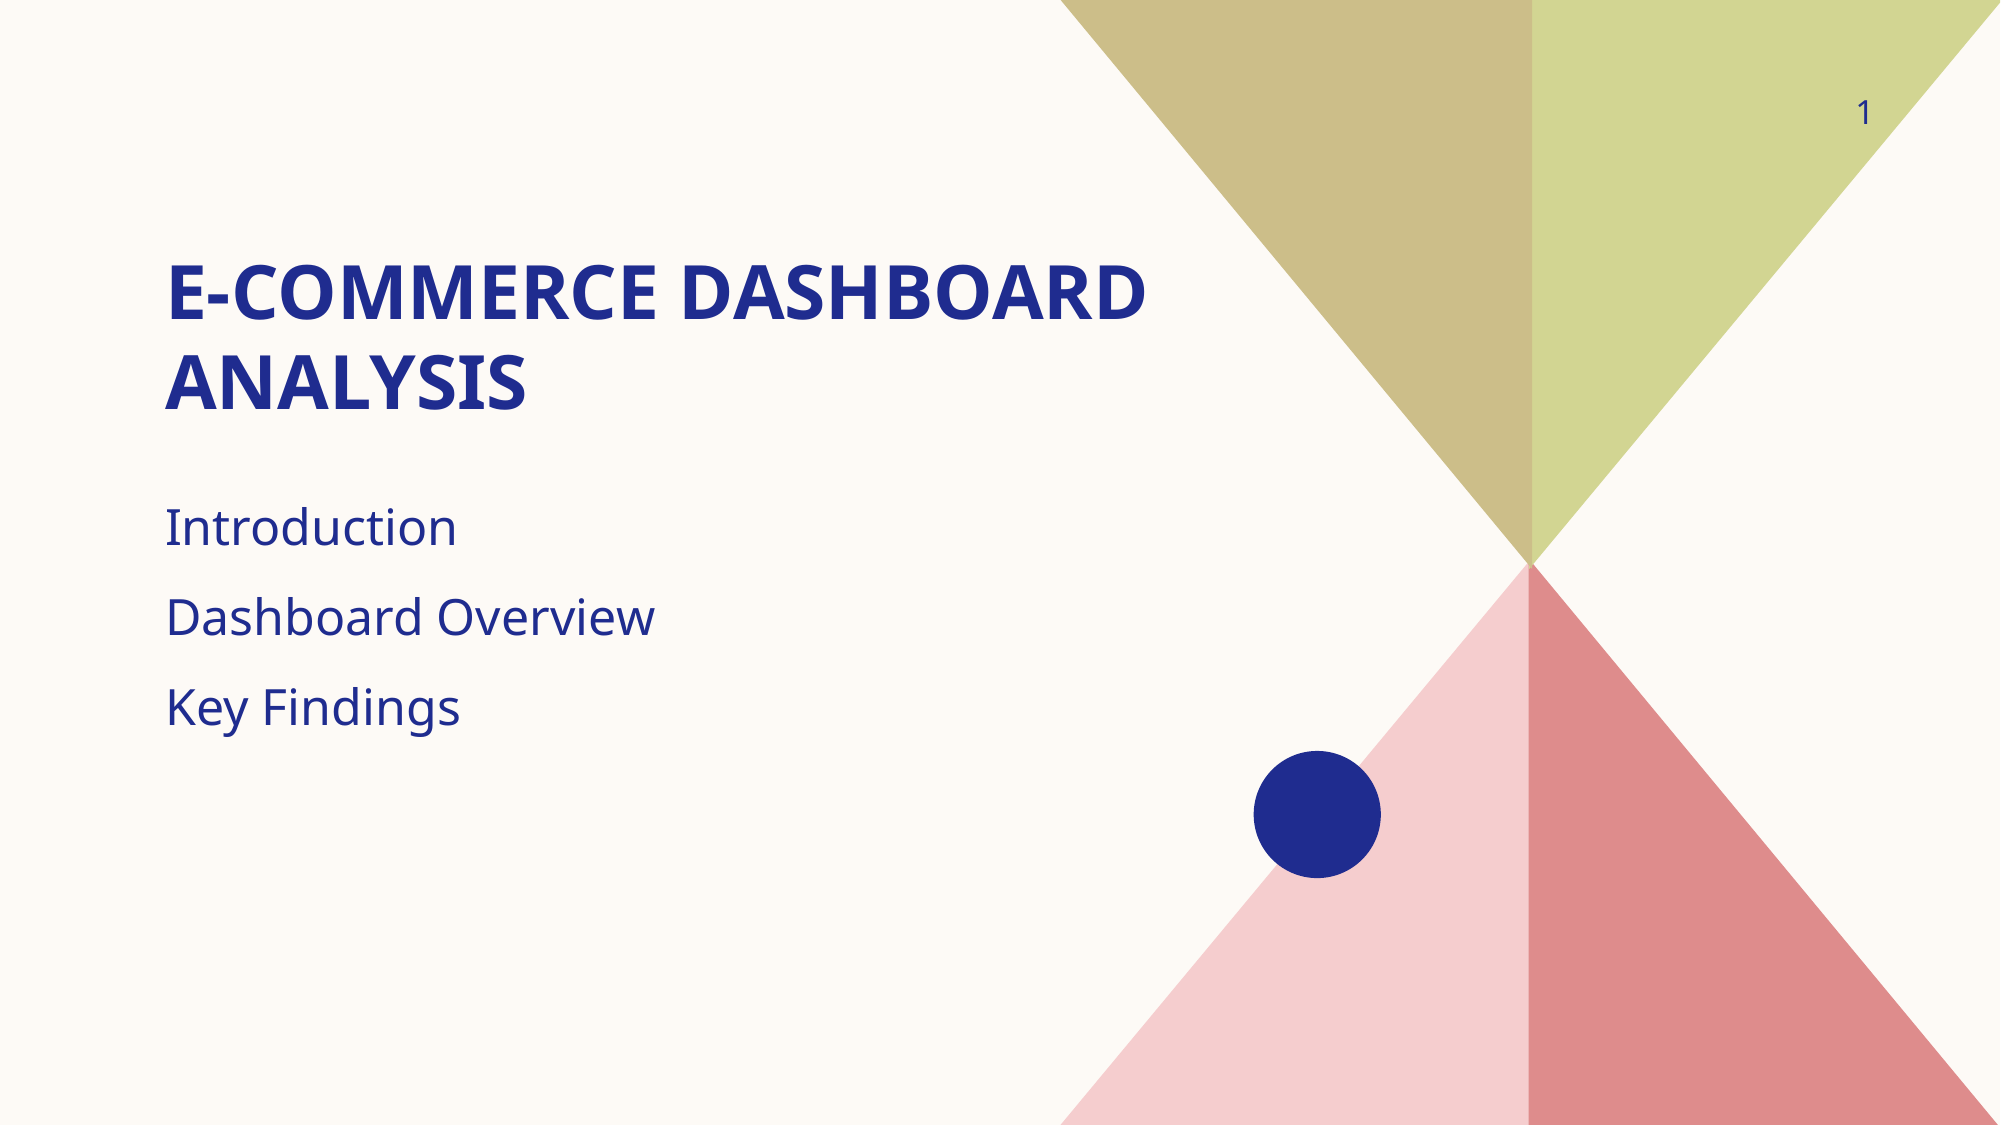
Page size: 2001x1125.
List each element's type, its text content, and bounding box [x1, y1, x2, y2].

list Introduction Dashboard Overview Key Findings [150, 464, 1230, 992]
title E-Commerce Dashboard Analysis [150, 173, 1230, 425]
slide_number 1 [1699, 75, 1875, 153]
